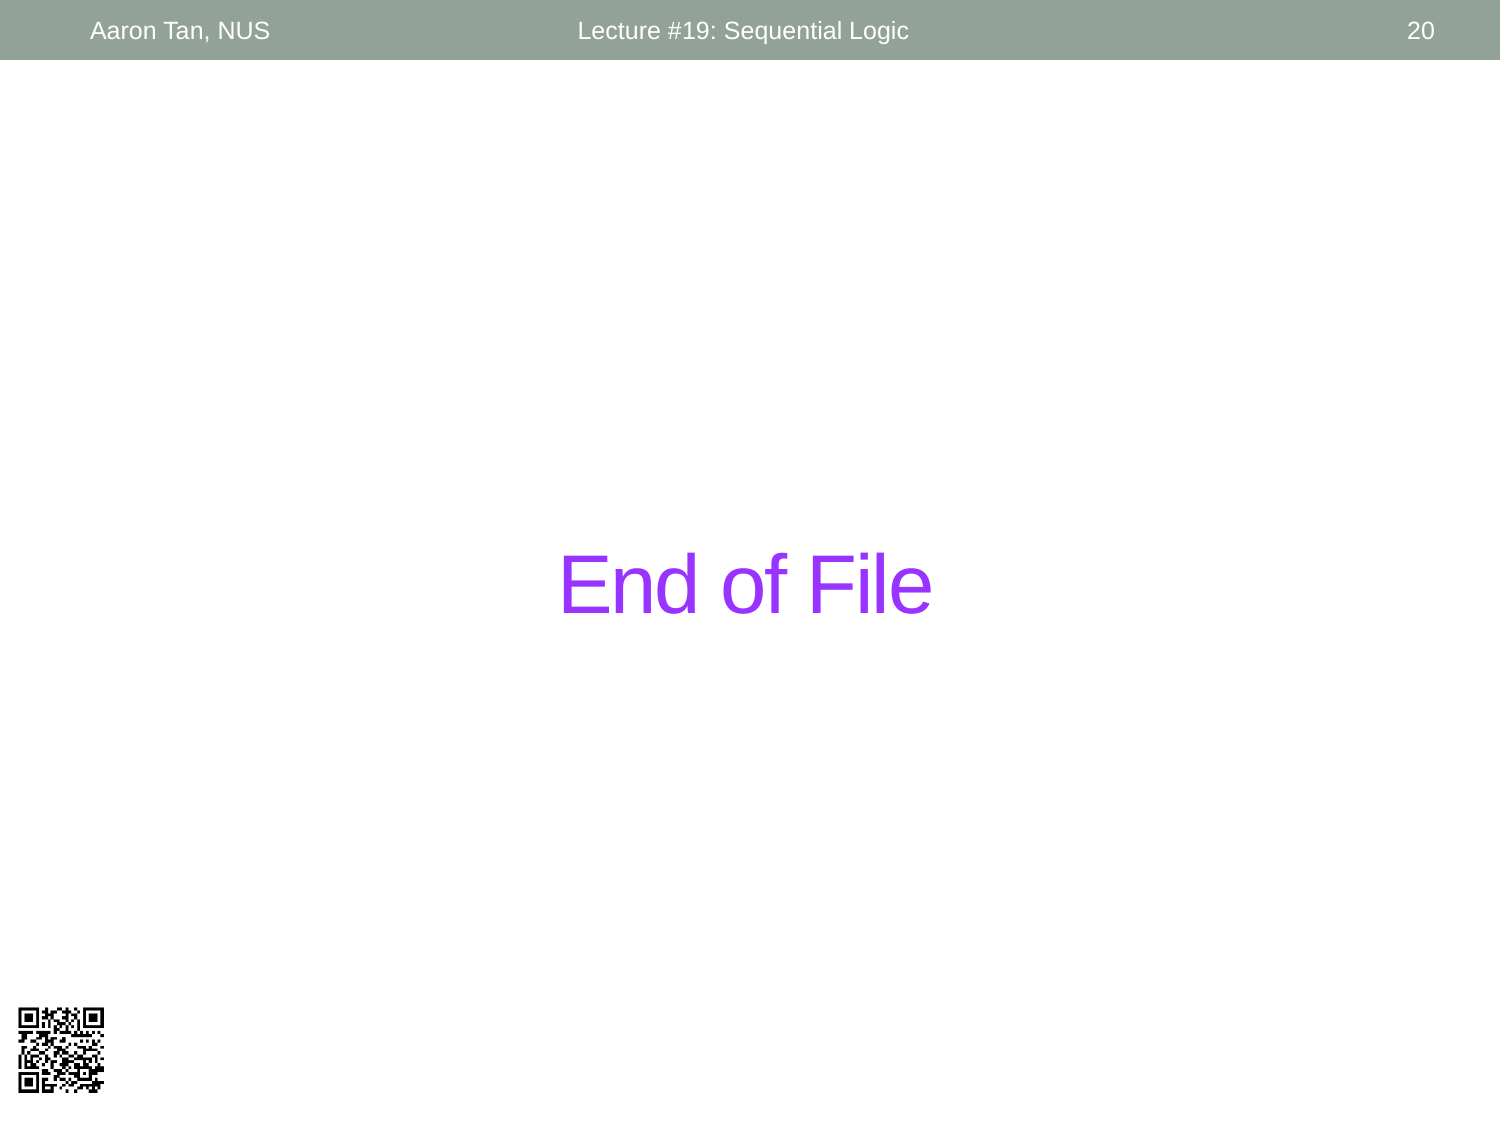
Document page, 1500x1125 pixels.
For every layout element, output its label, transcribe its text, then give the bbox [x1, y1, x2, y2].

slide_number Aaron Tan, NUS [75, 3, 550, 57]
footer Lecture #19: Sequential Logic [562, 3, 1238, 57]
title End of File [192, 486, 1300, 674]
slide_number 20 [1308, 3, 1450, 57]
picture [12, 1001, 109, 1098]
